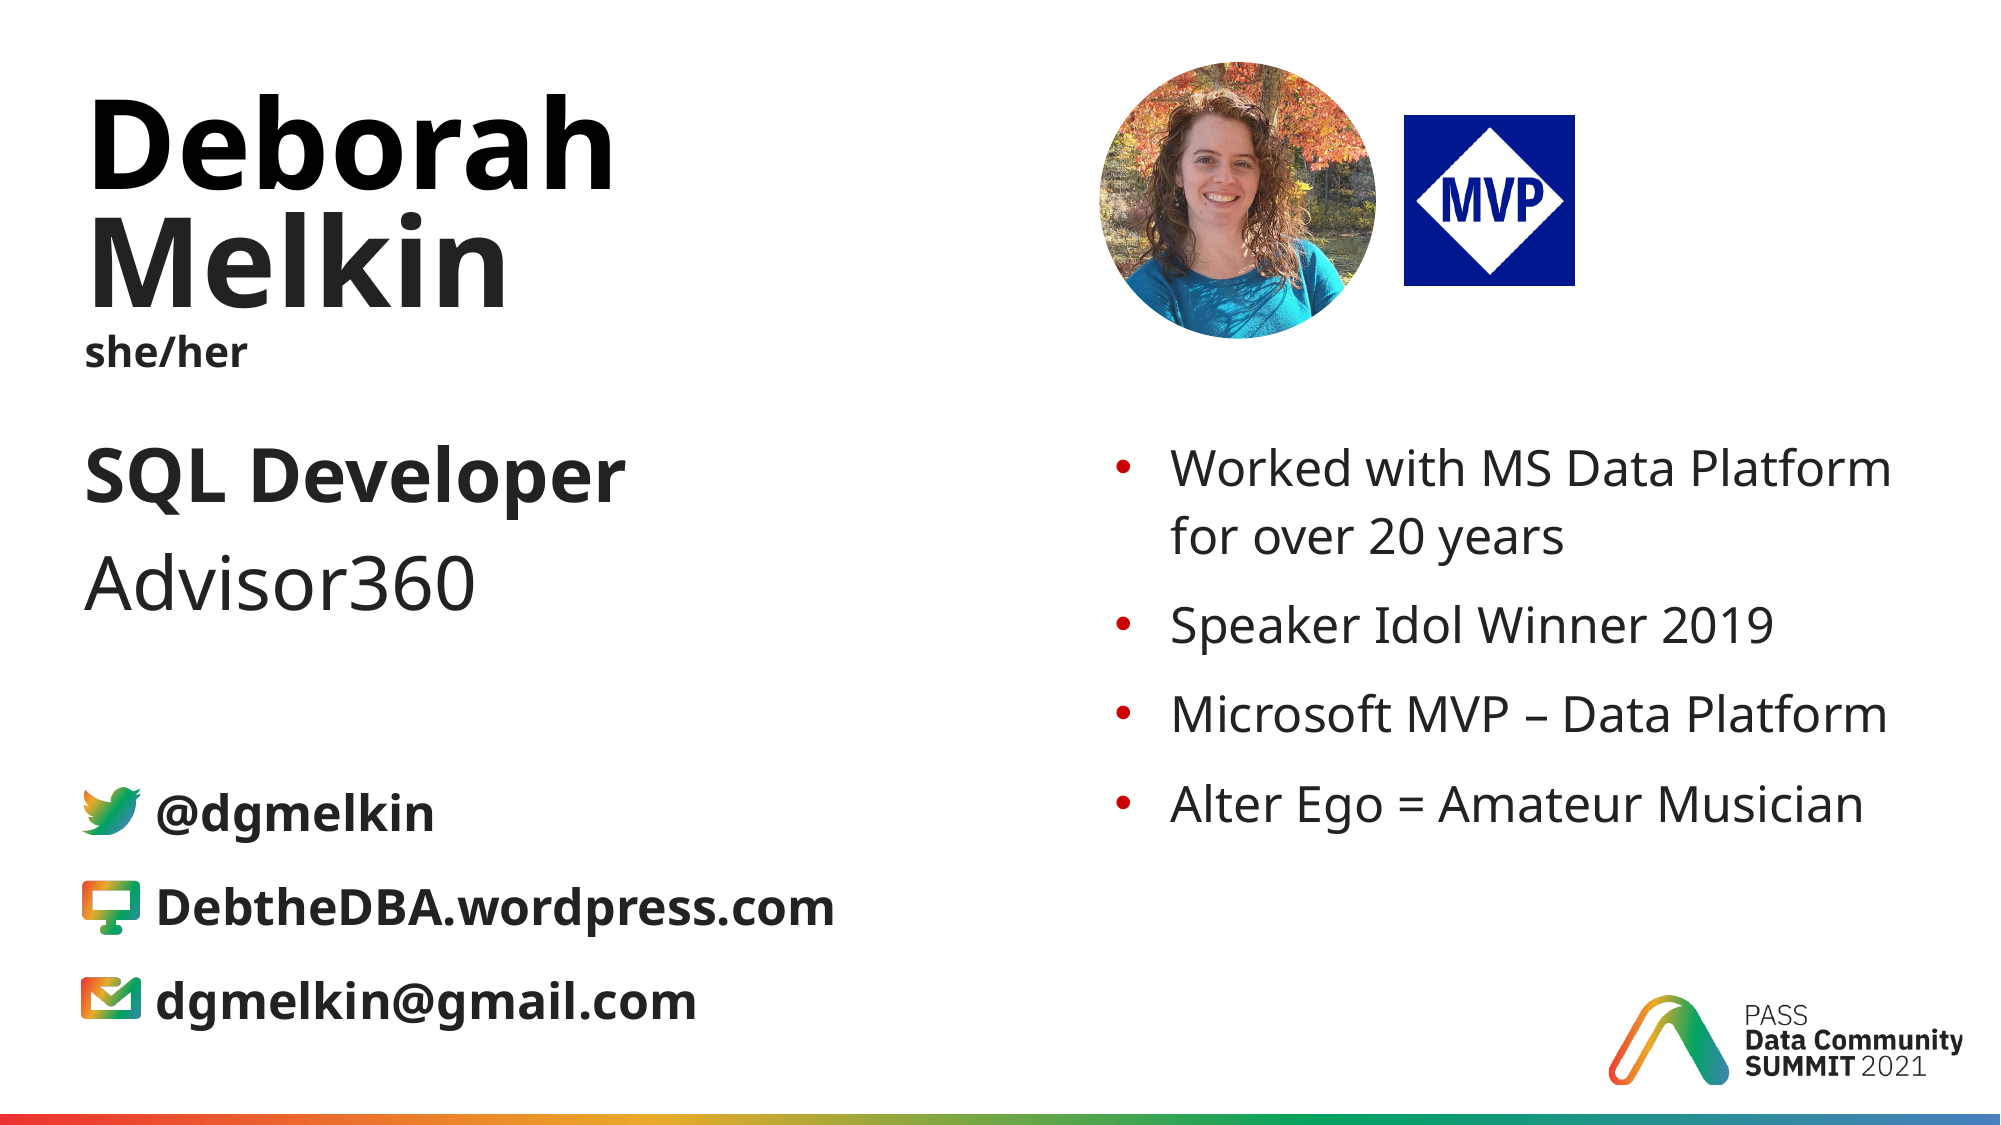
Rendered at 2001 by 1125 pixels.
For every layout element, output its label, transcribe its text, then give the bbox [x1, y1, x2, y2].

picture [81, 878, 141, 937]
list @dgmelkin [140, 766, 1060, 858]
picture [1404, 115, 1575, 286]
list SQL Developer [69, 420, 1060, 527]
picture [81, 971, 141, 1025]
list dgmelkin@gmail.com [140, 953, 1060, 1045]
title Deborah [69, 74, 1077, 191]
list DebtheDBA.wordpress.com [140, 860, 1060, 952]
picture [81, 787, 141, 835]
list Melkin [69, 191, 1077, 309]
list Worked with MS Data Platform for over 20 years Speaker Idol Winner 2019 Microsoft MVP – Data Platform Alter Ego = Amateur Musician [1099, 420, 1931, 978]
list she/her [69, 317, 1060, 384]
list Advisor360 [69, 528, 1060, 635]
picture [1099, 62, 1376, 339]
